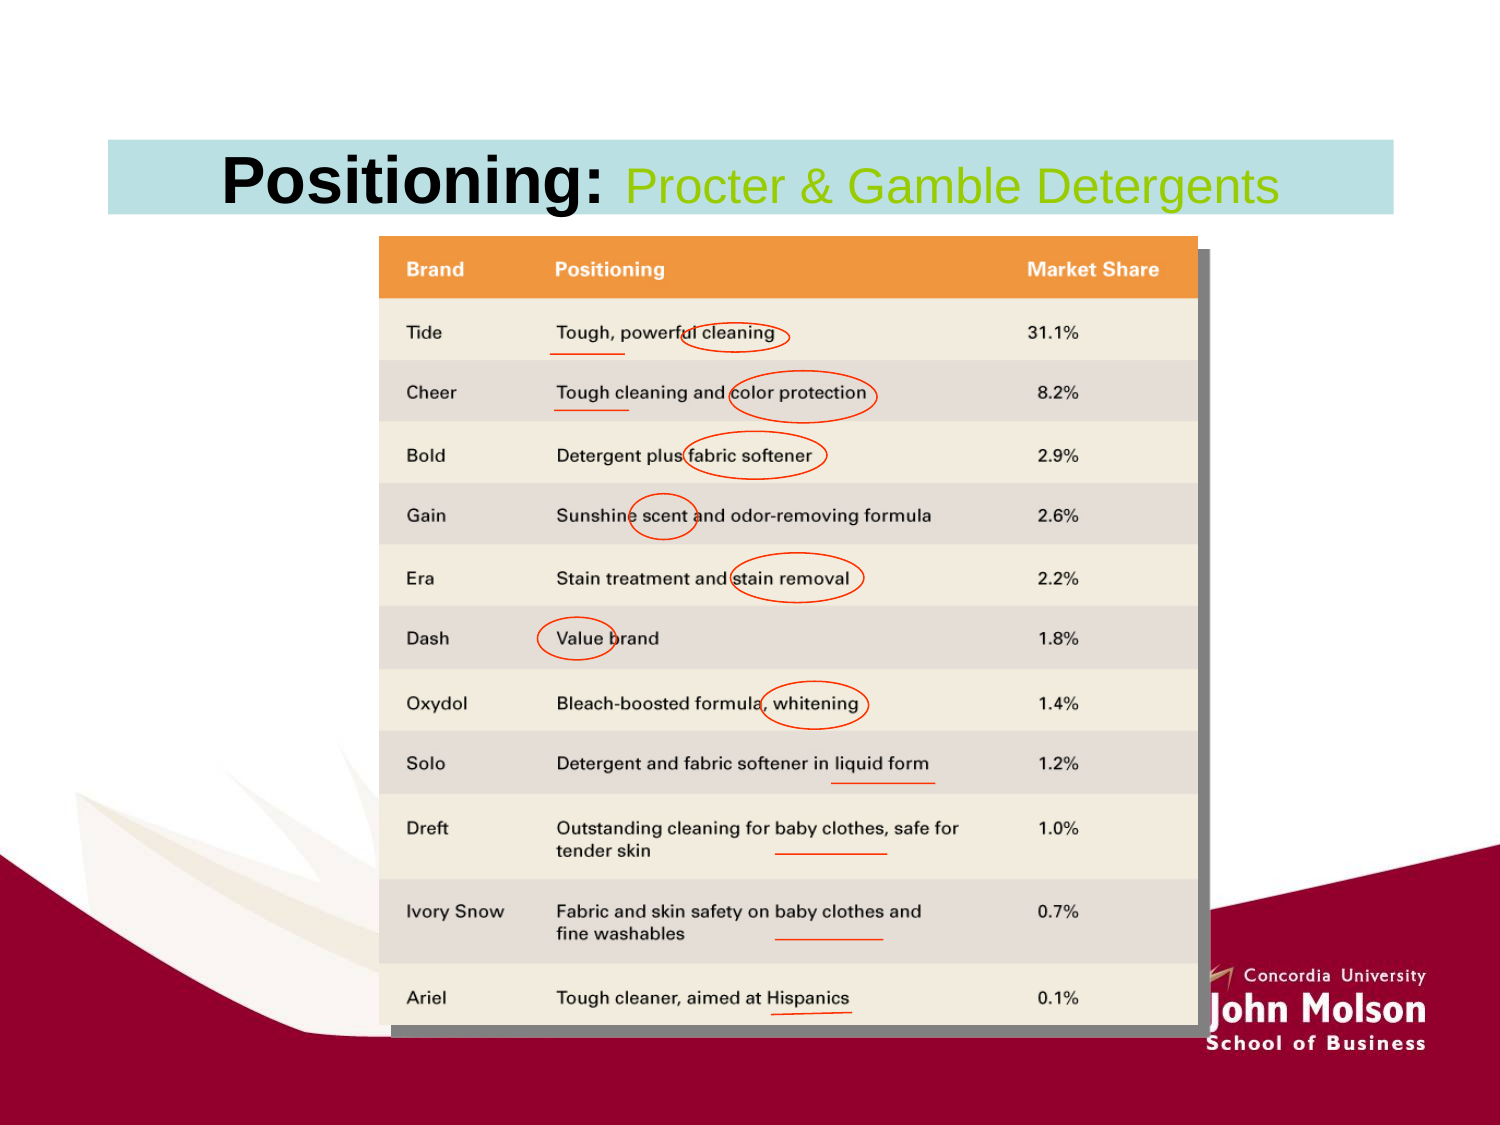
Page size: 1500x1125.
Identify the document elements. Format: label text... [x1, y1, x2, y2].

text_box Positioning: Procter & Gamble Detergents [108, 139, 1394, 215]
picture [0, 0, 1500, 1125]
